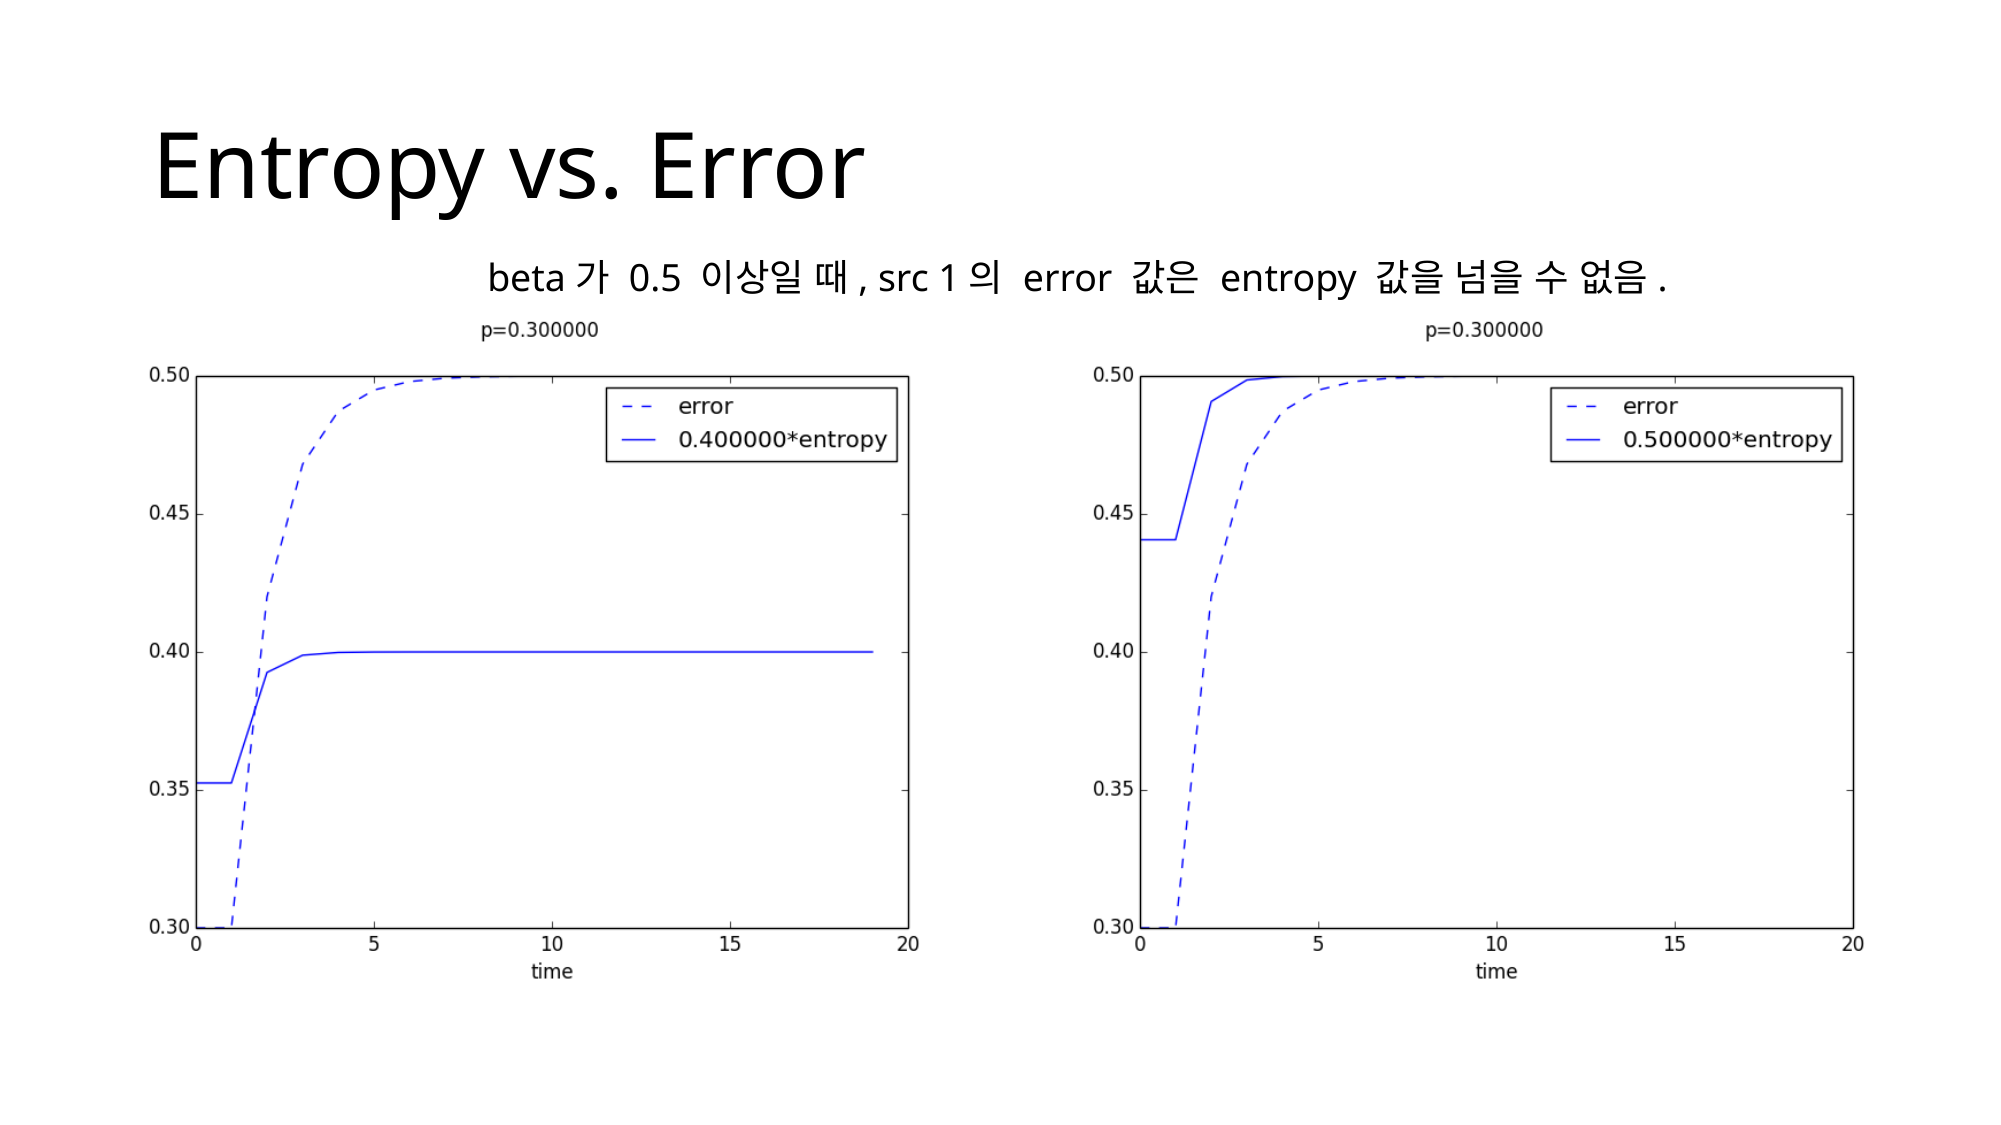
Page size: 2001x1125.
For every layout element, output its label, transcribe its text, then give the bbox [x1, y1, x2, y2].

text_box beta가 0.5 이상일 때, src 1의 error 값은 entropy 값을 넘을 수 없음. [472, 246, 1683, 307]
picture [1025, 307, 1945, 997]
picture [81, 307, 1001, 997]
title Entropy vs. Error [137, 59, 1863, 278]
